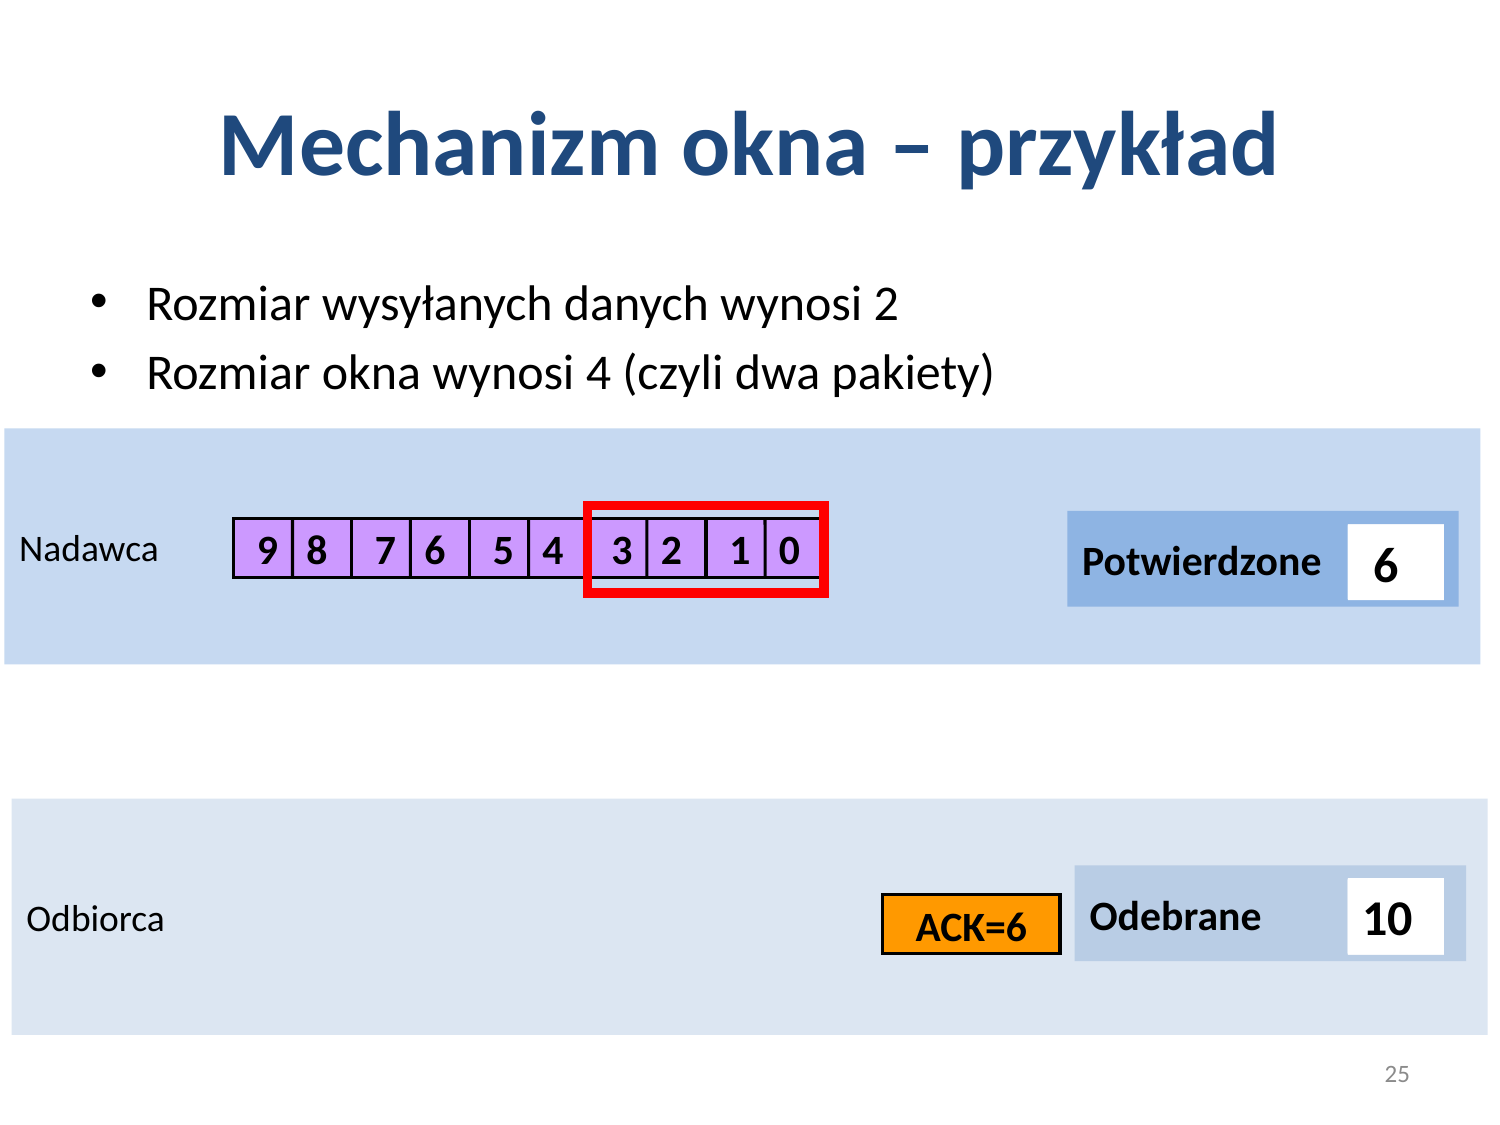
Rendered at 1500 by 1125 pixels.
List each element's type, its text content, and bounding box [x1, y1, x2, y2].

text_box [707, 517, 825, 578]
text_box Nadawca [4, 428, 1481, 665]
text_box [587, 584, 824, 593]
list Rozmiar wysyłanych danych wynosi 2 Rozmiar okna wynosi 4 (czyli dwa pakiety) [75, 262, 1425, 423]
text_box Odbiorca [11, 798, 1488, 1035]
text_box Potwierdzone [1067, 526, 1347, 592]
text_box [1074, 865, 1467, 962]
title Mechanizm okna – przykład [75, 45, 1425, 233]
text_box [470, 517, 588, 578]
text_box 6 [1347, 525, 1444, 601]
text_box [353, 517, 470, 578]
text_box Odebrane [1074, 881, 1347, 947]
text_box [587, 505, 824, 517]
text_box 10 [1347, 878, 1444, 953]
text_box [588, 517, 706, 578]
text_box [233, 517, 352, 578]
text_box ACK=6 [882, 894, 1060, 954]
text_box [1067, 510, 1459, 607]
slide_number 25 [1074, 1042, 1425, 1103]
